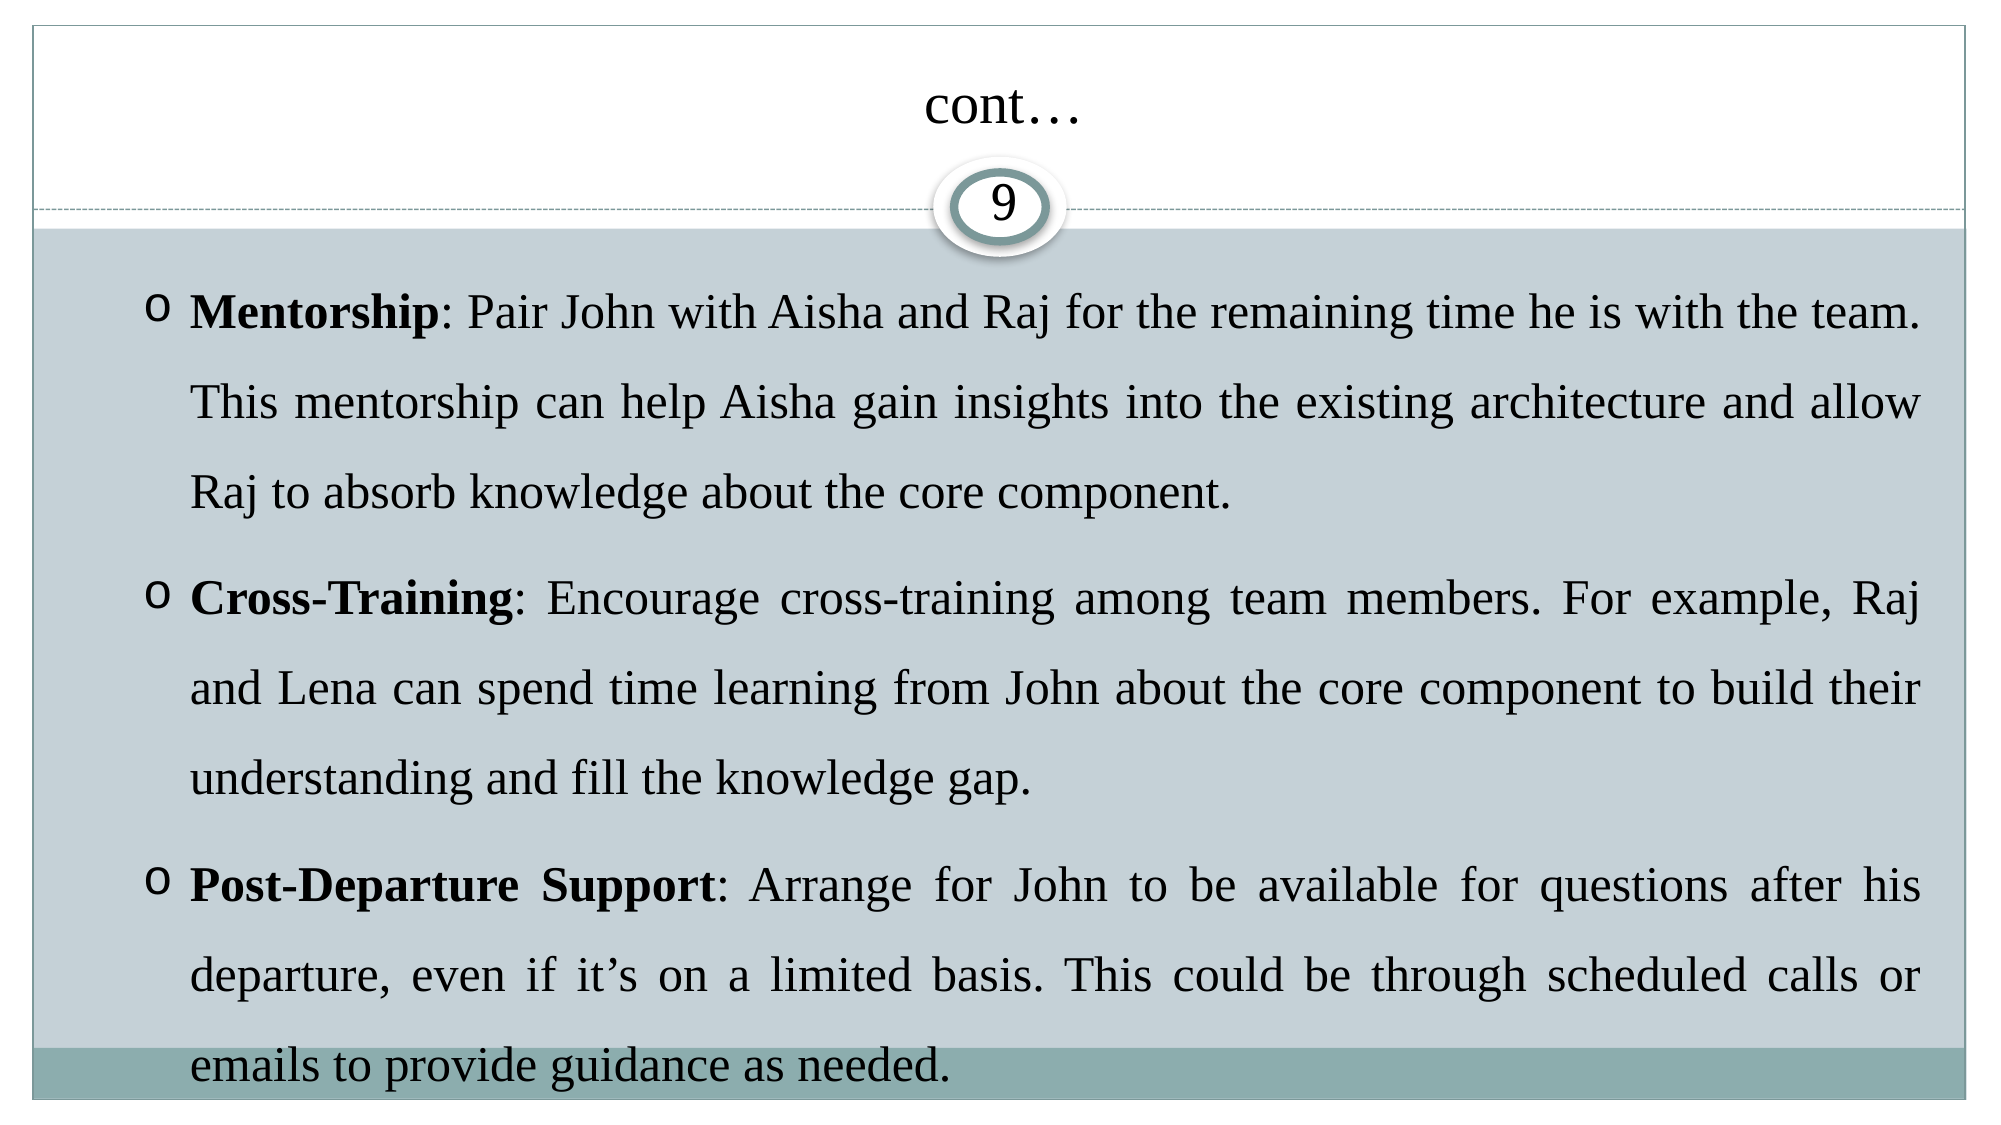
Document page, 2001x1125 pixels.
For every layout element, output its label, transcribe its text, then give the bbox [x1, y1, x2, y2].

slide_number 9 [954, 168, 1055, 240]
text_box Mentorship: Pair John with Aisha and Raj for the remaining time he is with the team. This mentorship can help Aisha gain insights into the existing architecture and allow Raj to absorb knowledge about the core component. Cross-Training: Encourage cross-training among team members. For example, Raj and Lena can spend time learning from John about the core component to build their understanding and fill the knowledge gap. Post-Departure Support: Arrange for John to be available for questions after his departure, even if it’s on a limited basis. This could be through scheduled calls or emails to provide guidance as needed. [53, 240, 1938, 1099]
title cont… [70, 18, 1938, 143]
